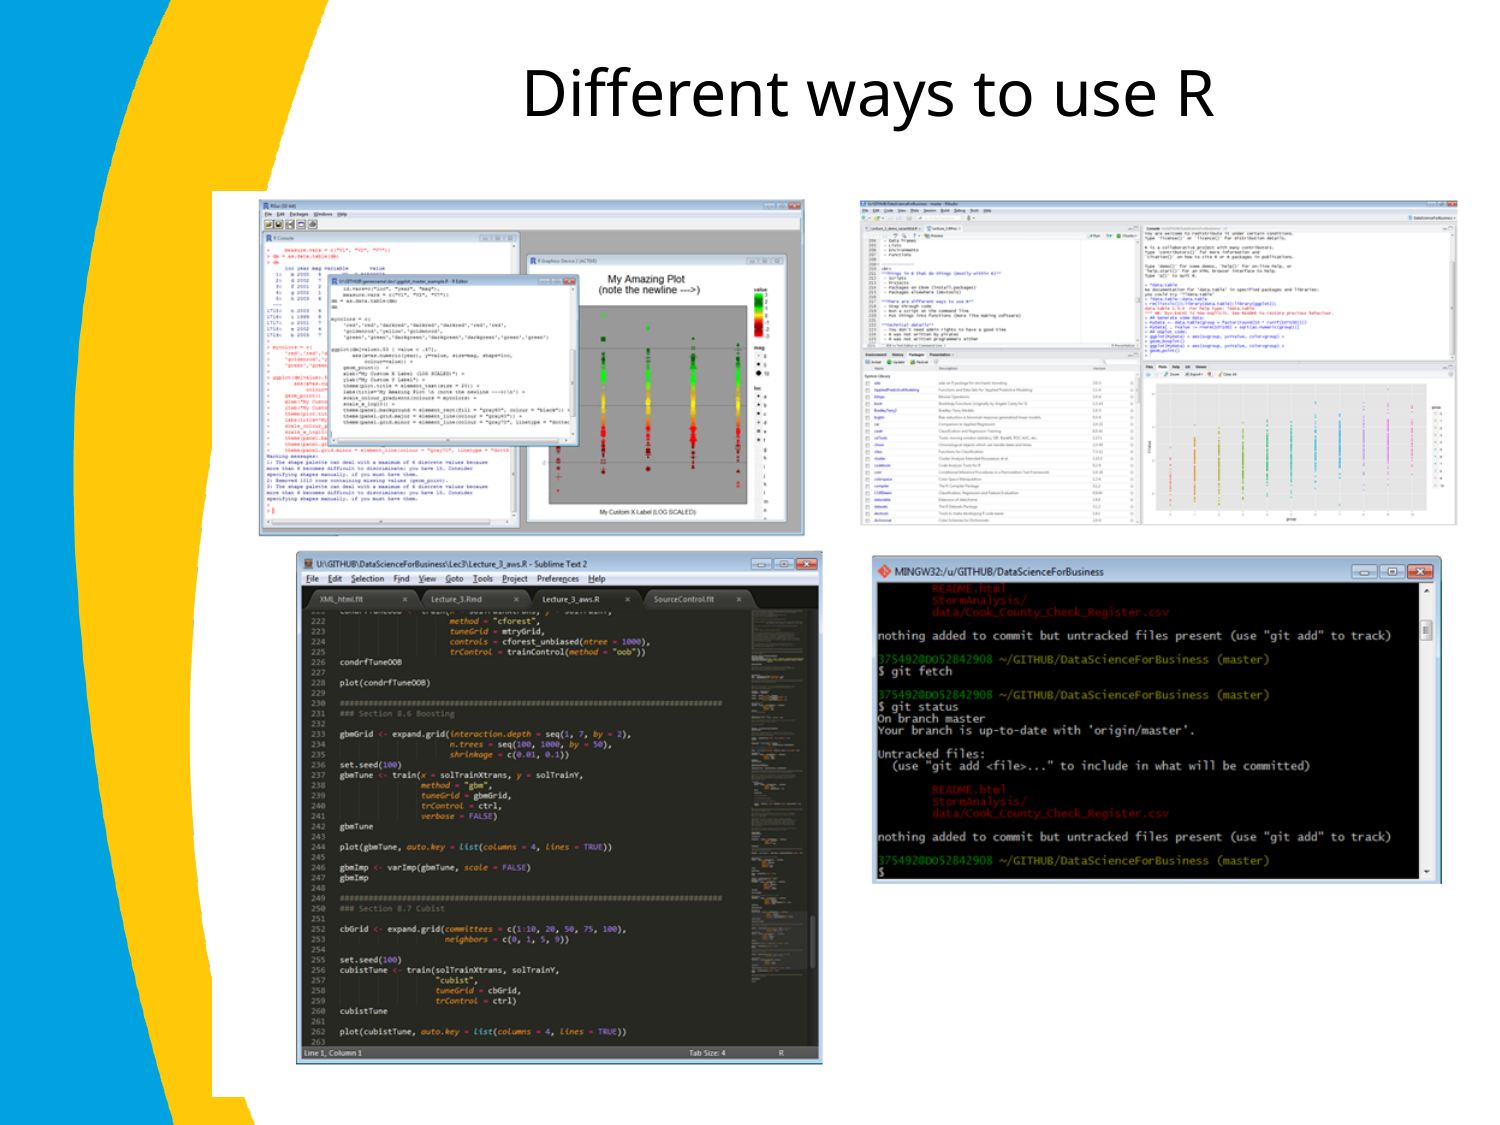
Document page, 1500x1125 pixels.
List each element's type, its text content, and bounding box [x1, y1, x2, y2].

picture [74, 0, 1472, 1125]
title Different ways to use R [312, 45, 1425, 138]
